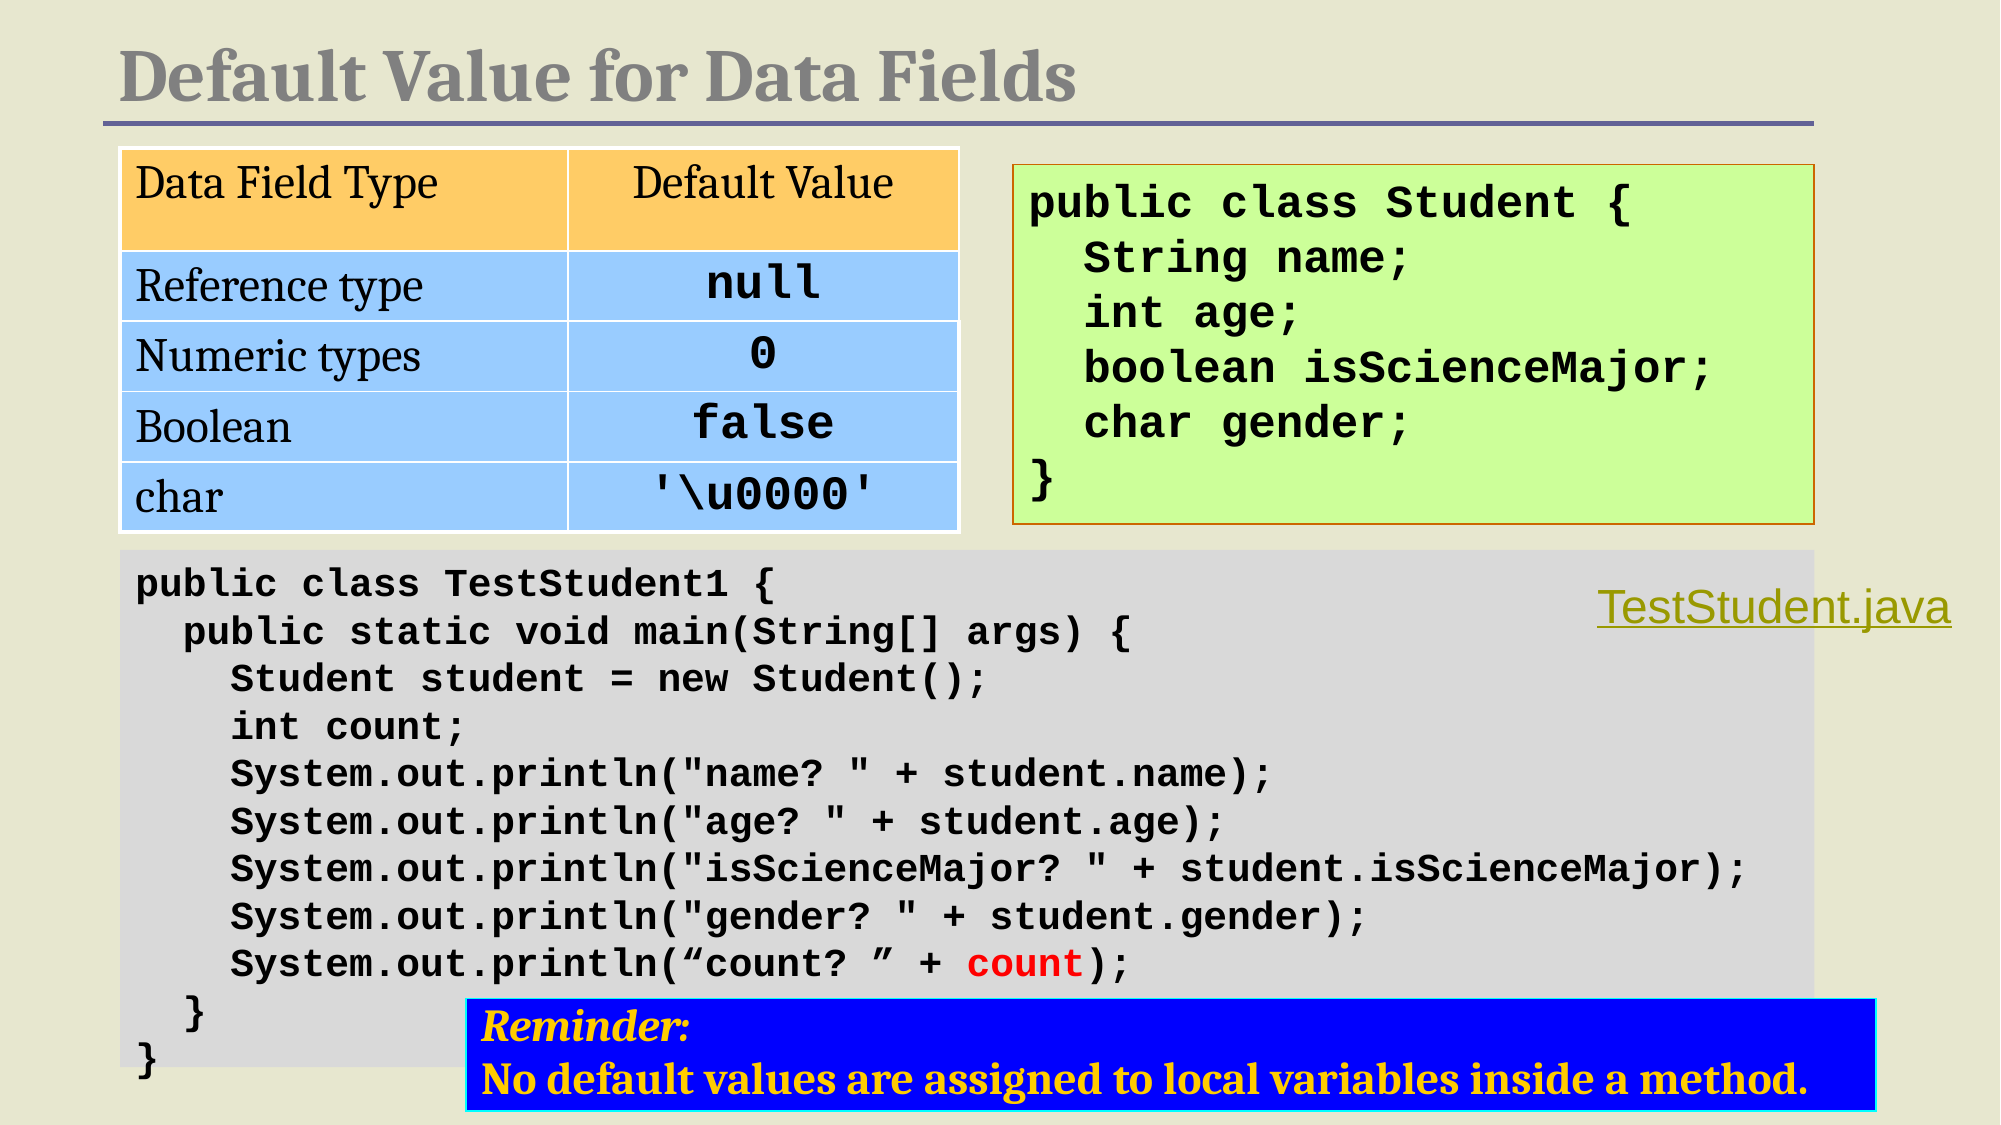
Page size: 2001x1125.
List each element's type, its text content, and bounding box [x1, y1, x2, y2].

text_box public class Student { String name; int age; boolean isScienceMajor; char gender; } [1013, 164, 1815, 525]
table_header Default Value [569, 150, 958, 250]
table_cell Reference type [122, 252, 567, 320]
title Default Value for Data Fields [103, 13, 1379, 121]
list Reminder: No default values are assigned to local variables inside a method. [465, 998, 1877, 1112]
table_cell Boolean [122, 392, 567, 461]
table_cell '\u0000' [569, 463, 957, 530]
table_cell false [569, 392, 957, 461]
table_cell Numeric types [122, 322, 567, 391]
table_header Data Field Type [122, 150, 567, 250]
table_cell null [569, 252, 958, 320]
text_box TestStudent.java [1582, 567, 2000, 640]
text_box public class TestStudent1 { public static void main(String[] args) { Student student = new Student(); int count; System.out.println("name? " + student.name); System.out.println("age? " + student.age); System.out.println("isScienceMajor? " + student.isScienceMajor); System.out.println("gender? " + student.gender); System.out.println(“count? ” + count); } } [120, 549, 1815, 1068]
table_cell 0 [569, 322, 957, 391]
table_cell char [122, 463, 567, 530]
